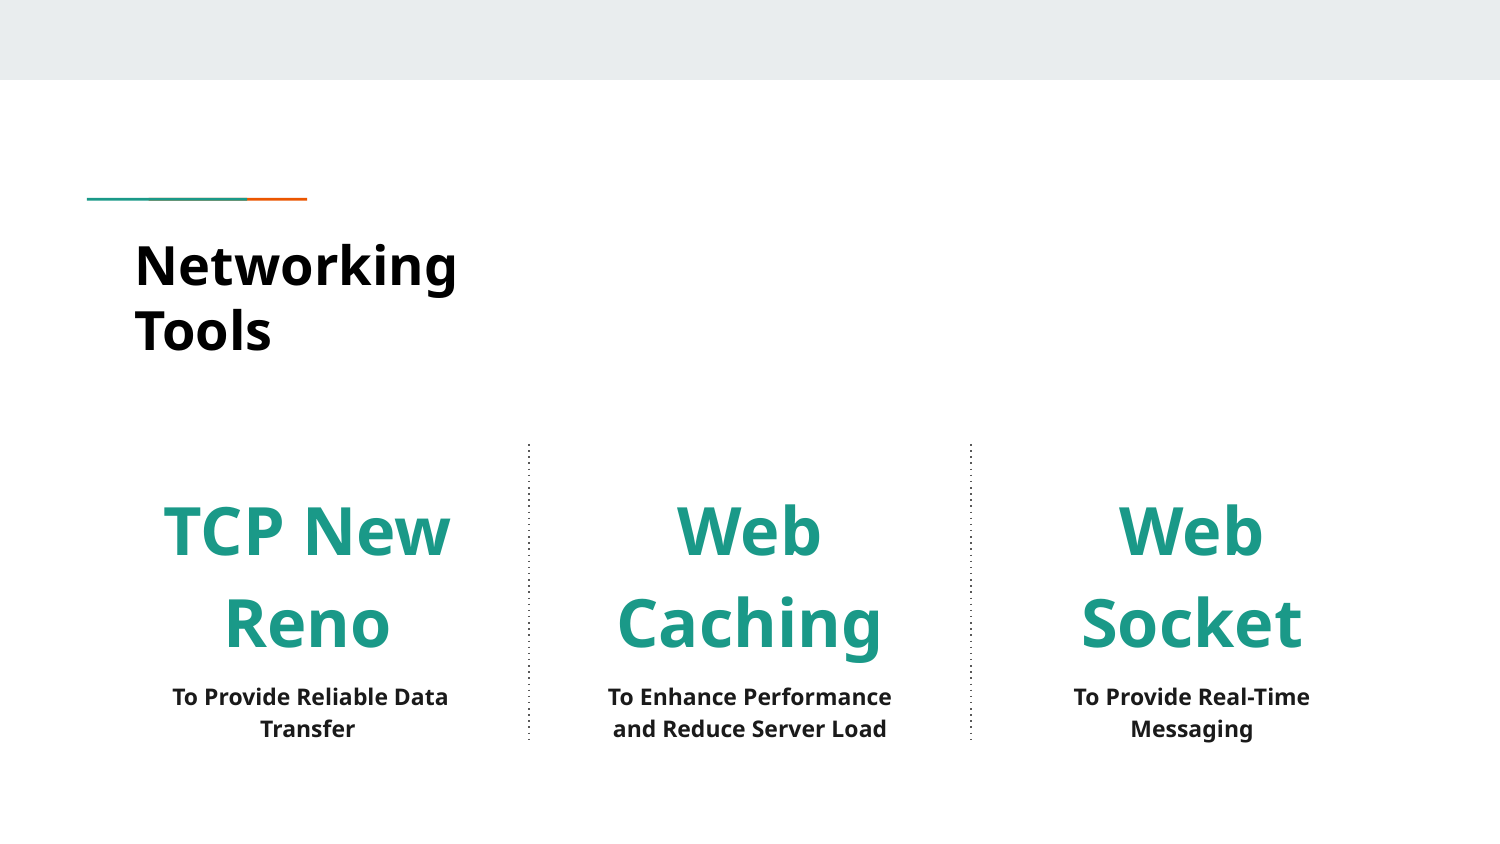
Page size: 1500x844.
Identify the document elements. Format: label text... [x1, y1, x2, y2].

text_box TCP New Reno [118, 461, 498, 619]
text_box To Provide Real-Time Messaging [1022, 663, 1362, 786]
text_box To Provide Reliable Data Transfer [138, 663, 478, 786]
text_box Web Socket [1002, 461, 1382, 619]
text_box Web Caching [560, 461, 940, 619]
title Networking Tools [119, 216, 580, 386]
text_box To Enhance Performance and Reduce Server Load [580, 663, 920, 786]
